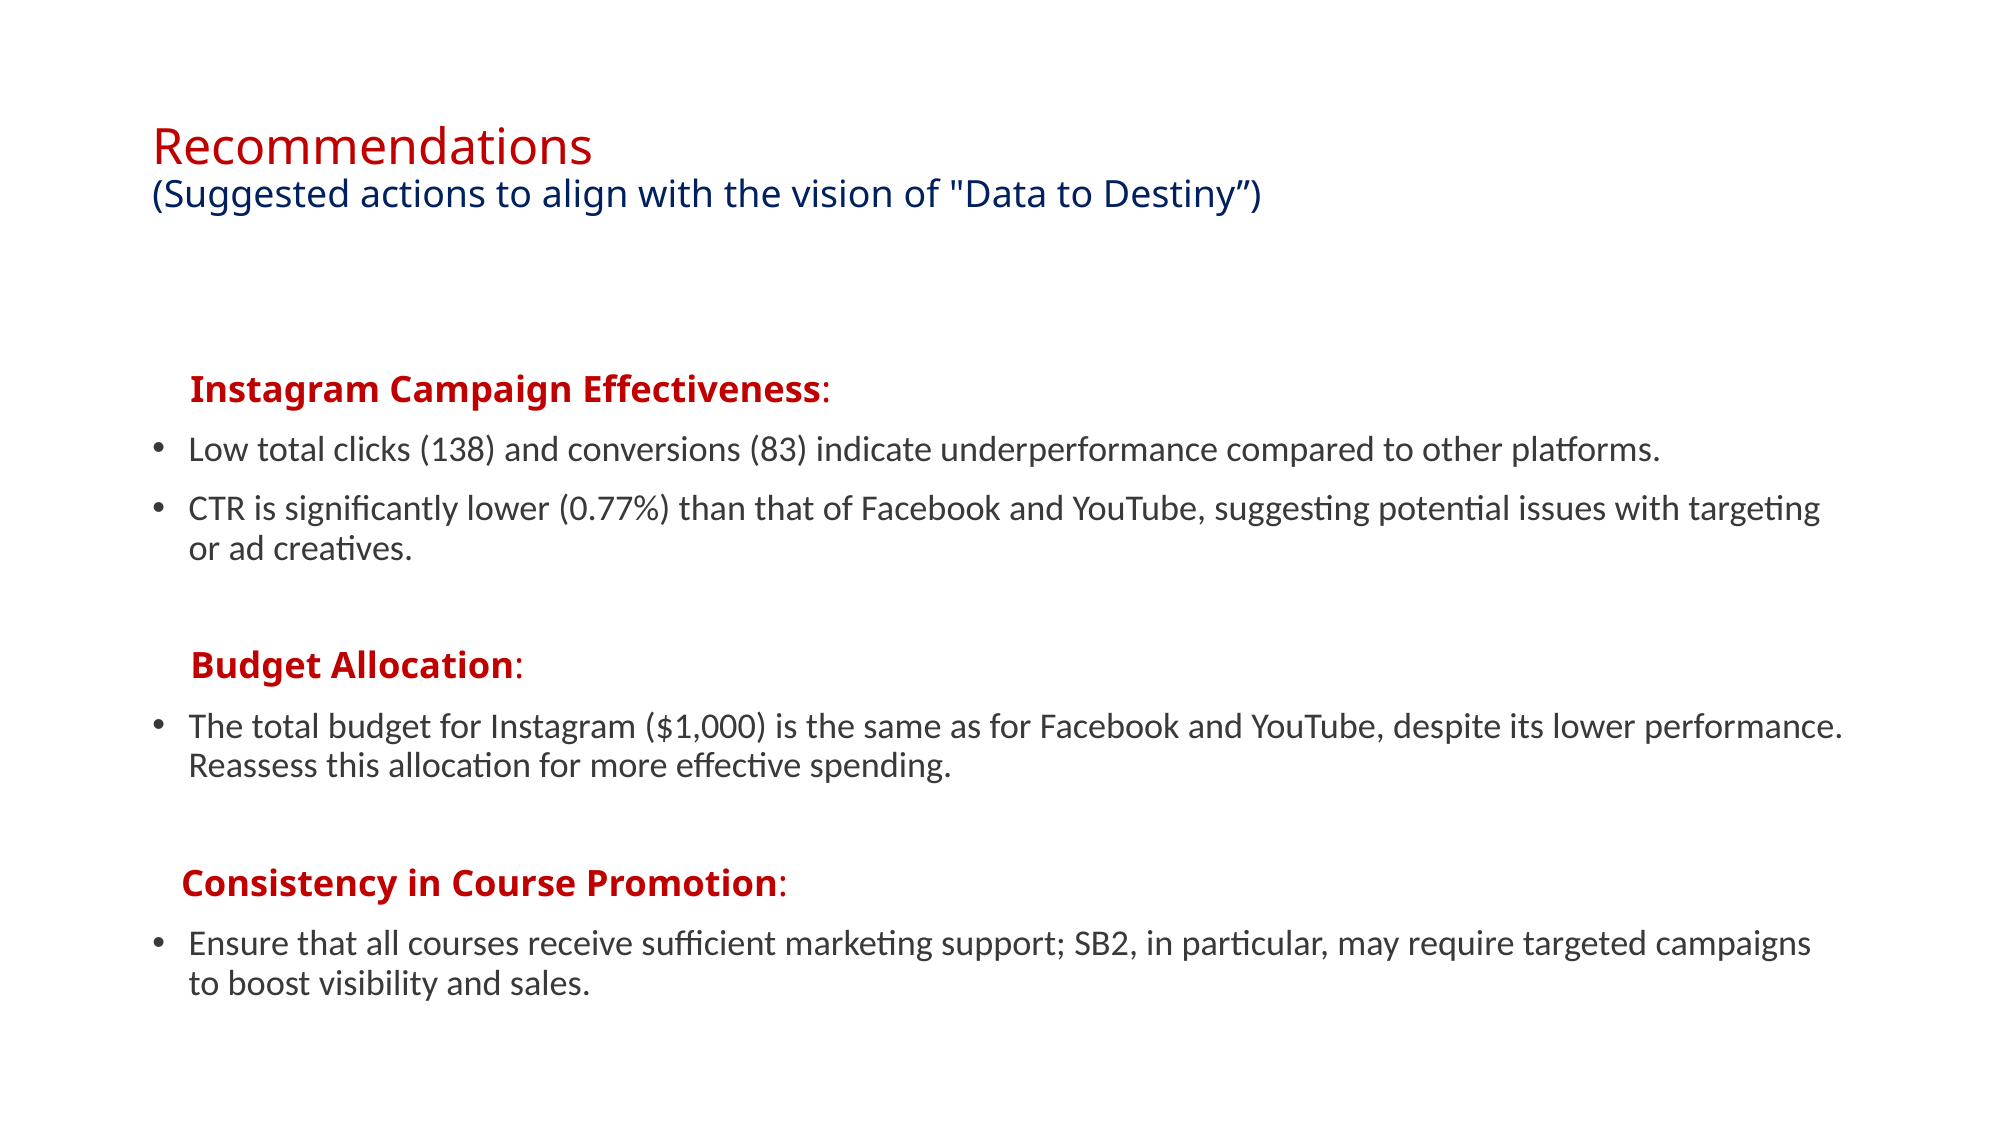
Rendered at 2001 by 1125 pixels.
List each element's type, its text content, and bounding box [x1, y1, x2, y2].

list Instagram Campaign Effectiveness: Low total clicks (138) and conversions (83) indicate underperformance compared to other platforms. CTR is significantly lower (0.77%) than that of Facebook and YouTube, suggesting potential issues with targeting or ad creatives. Budget Allocation: The total budget for Instagram ($1,000) is the same as for Facebook and YouTube, despite its lower performance. Reassess this allocation for more effective spending. Consistency in Course Promotion: Ensure that all courses receive sufficient marketing support; SB2, in particular, may require targeted campaigns to boost visibility and sales. [137, 299, 1863, 1014]
title Recommendations (Suggested actions to align with the vision of "Data to Destiny”) [137, 59, 1863, 278]
